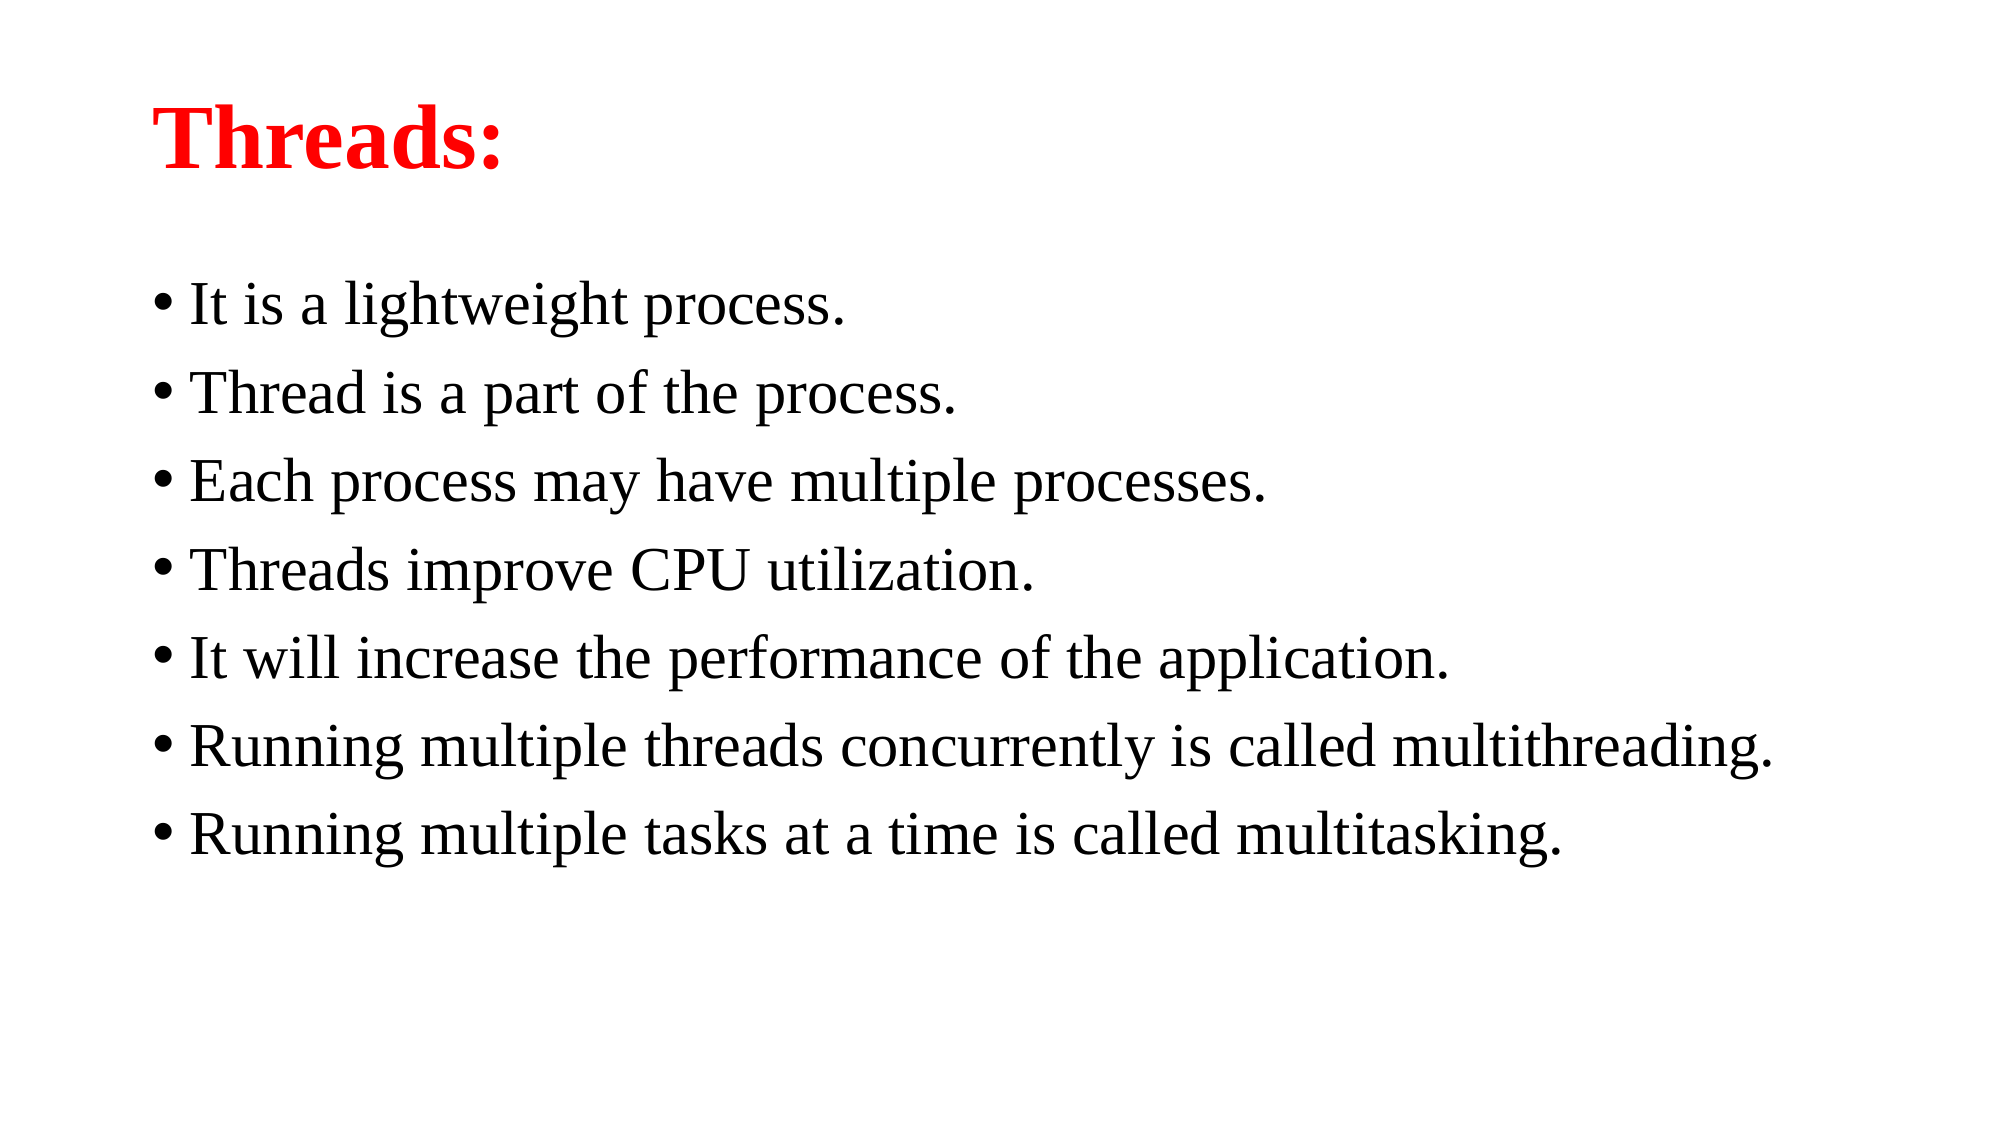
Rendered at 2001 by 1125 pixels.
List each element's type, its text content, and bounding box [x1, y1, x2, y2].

list It is a lightweight process. Thread is a part of the process. Each process may have multiple processes. Threads improve CPU utilization. It will increase the performance of the application. Running multiple threads concurrently is called multithreading. Running multiple tasks at a time is called multitasking. [137, 263, 1863, 930]
title Threads: [137, 59, 1863, 217]
